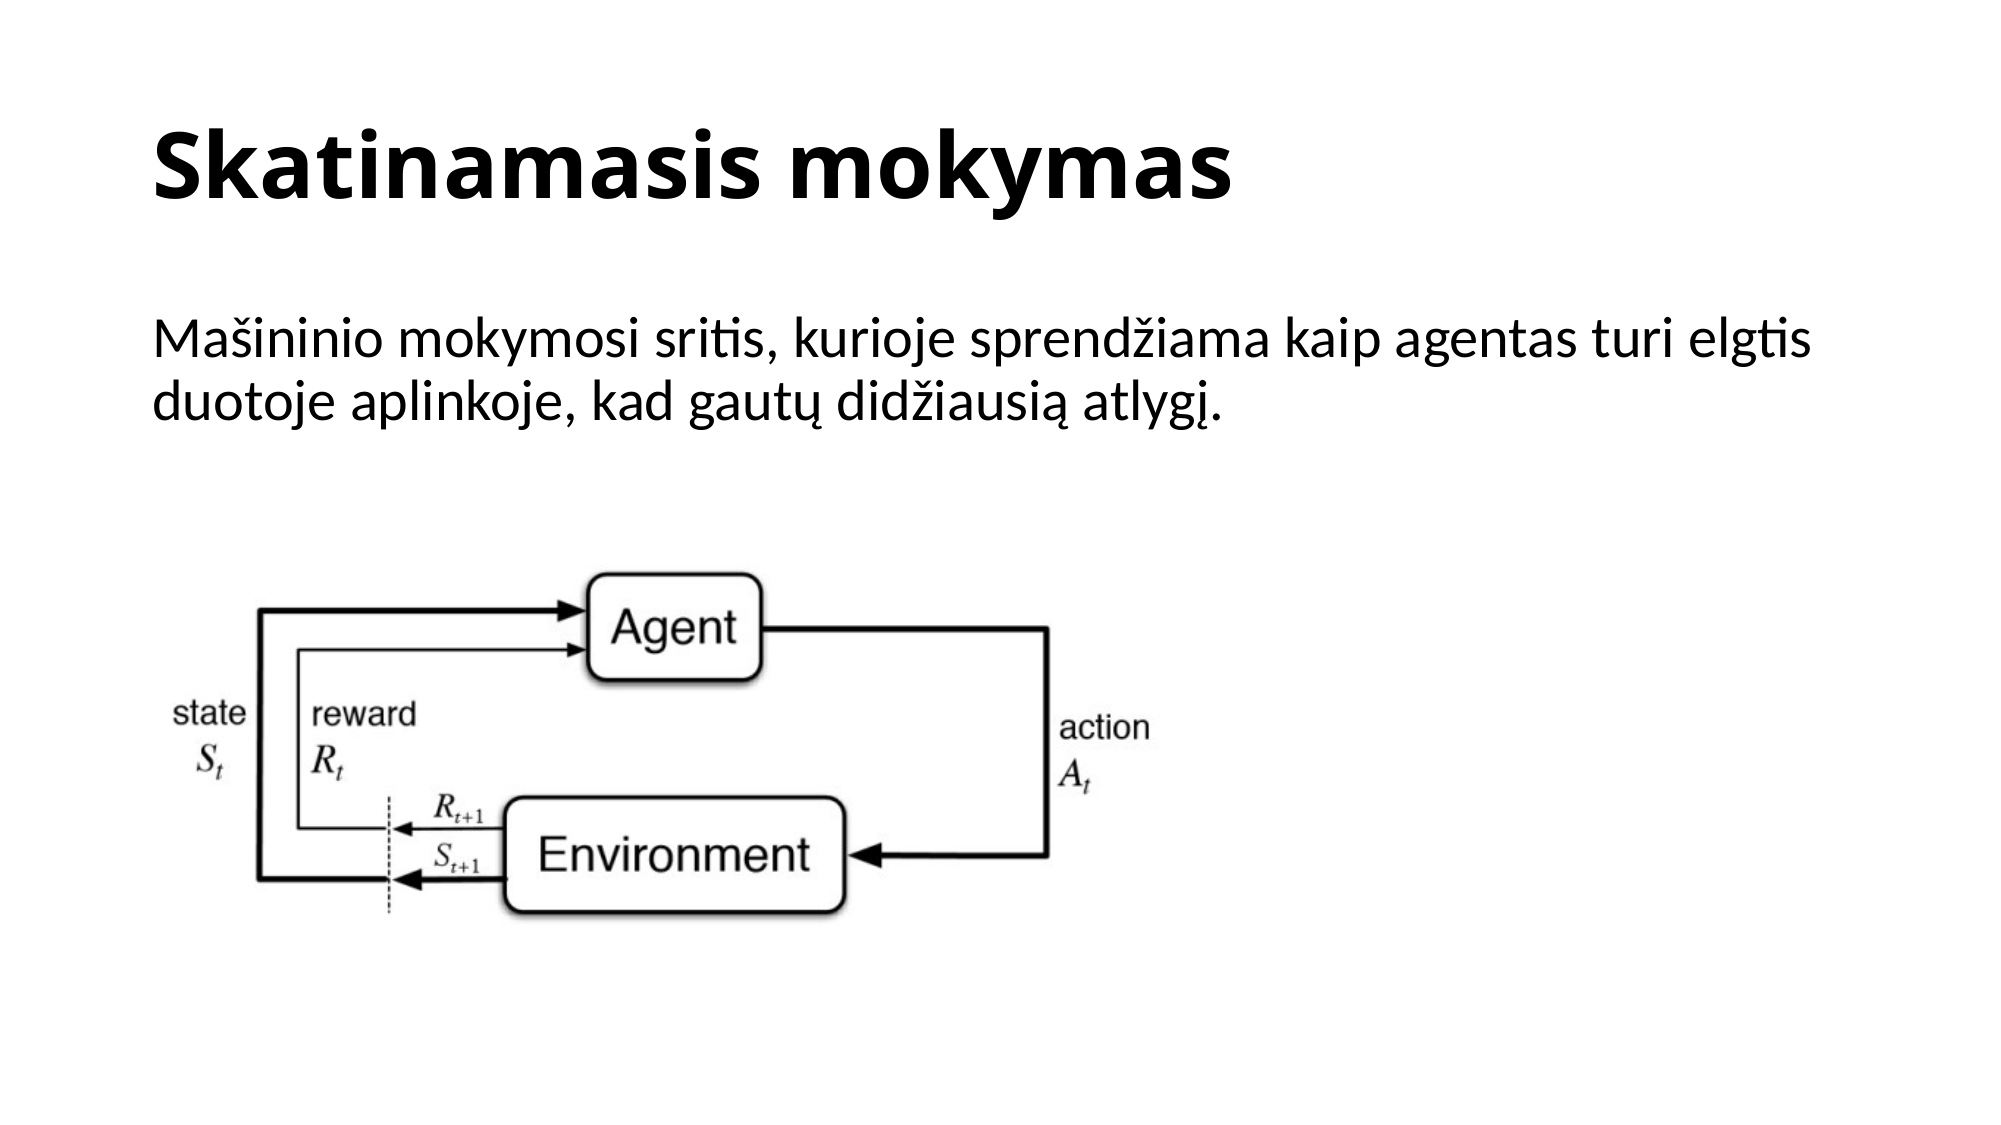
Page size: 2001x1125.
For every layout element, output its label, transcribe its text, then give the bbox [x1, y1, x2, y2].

picture [137, 539, 1165, 935]
list Mašininio mokymosi sritis, kurioje sprendžiama kaip agentas turi elgtis duotoje aplinkoje, kad gautų didžiausią atlygį. [137, 299, 1863, 1014]
title Skatinamasis mokymas [137, 59, 1863, 278]
